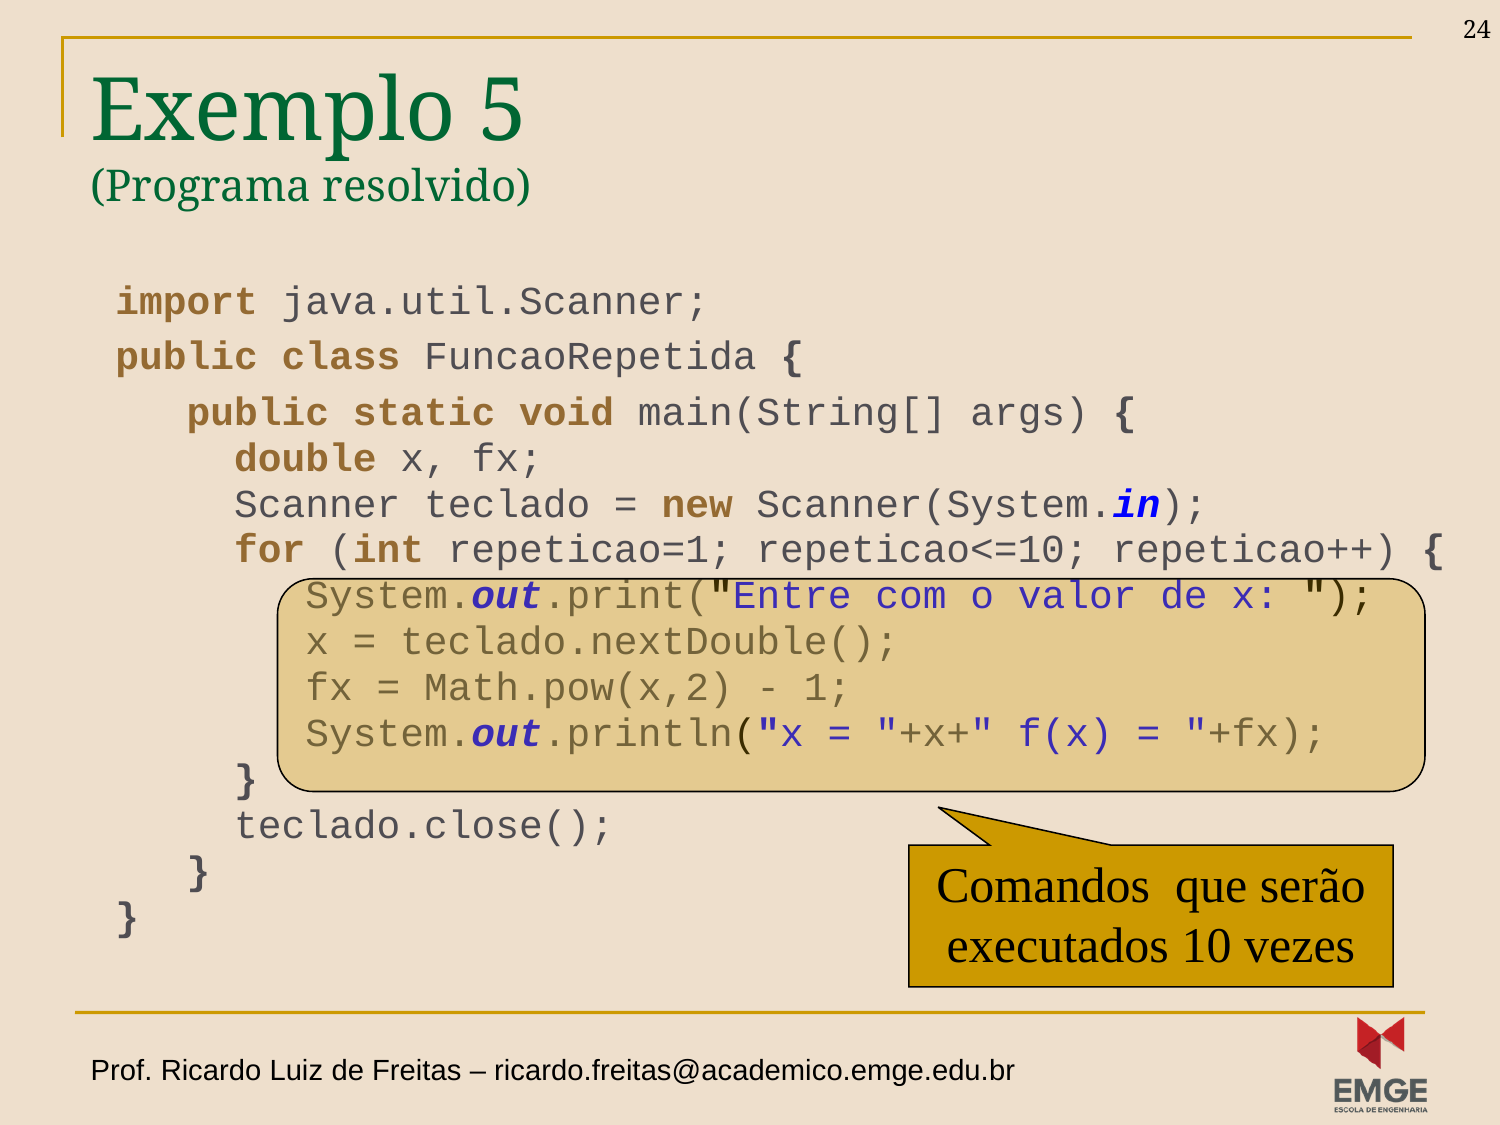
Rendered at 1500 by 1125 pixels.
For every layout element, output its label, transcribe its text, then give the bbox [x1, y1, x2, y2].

text_box [277, 578, 1426, 792]
slide_number 24 [1392, 0, 1500, 55]
text_box Comandos que serão executados 10 vezes [908, 807, 1394, 987]
picture [1328, 1012, 1433, 1116]
title Exemplo 5 (Programa resolvido) [75, 45, 1425, 233]
text_box import java.util.Scanner; public class FuncaoRepetida { public static void main(String[] args) { double x, fx; Scanner teclado = new Scanner(System.in); for (int repeticao=1; repeticao<=10; repeticao++) { System.out.print("Entre com o valor de x: "); x = teclado.nextDouble(); fx = Math.pow(x,2) - 1; System.out.println("x = "+x+" f(x) = "+fx); } teclado.close(); } } [100, 267, 1500, 953]
